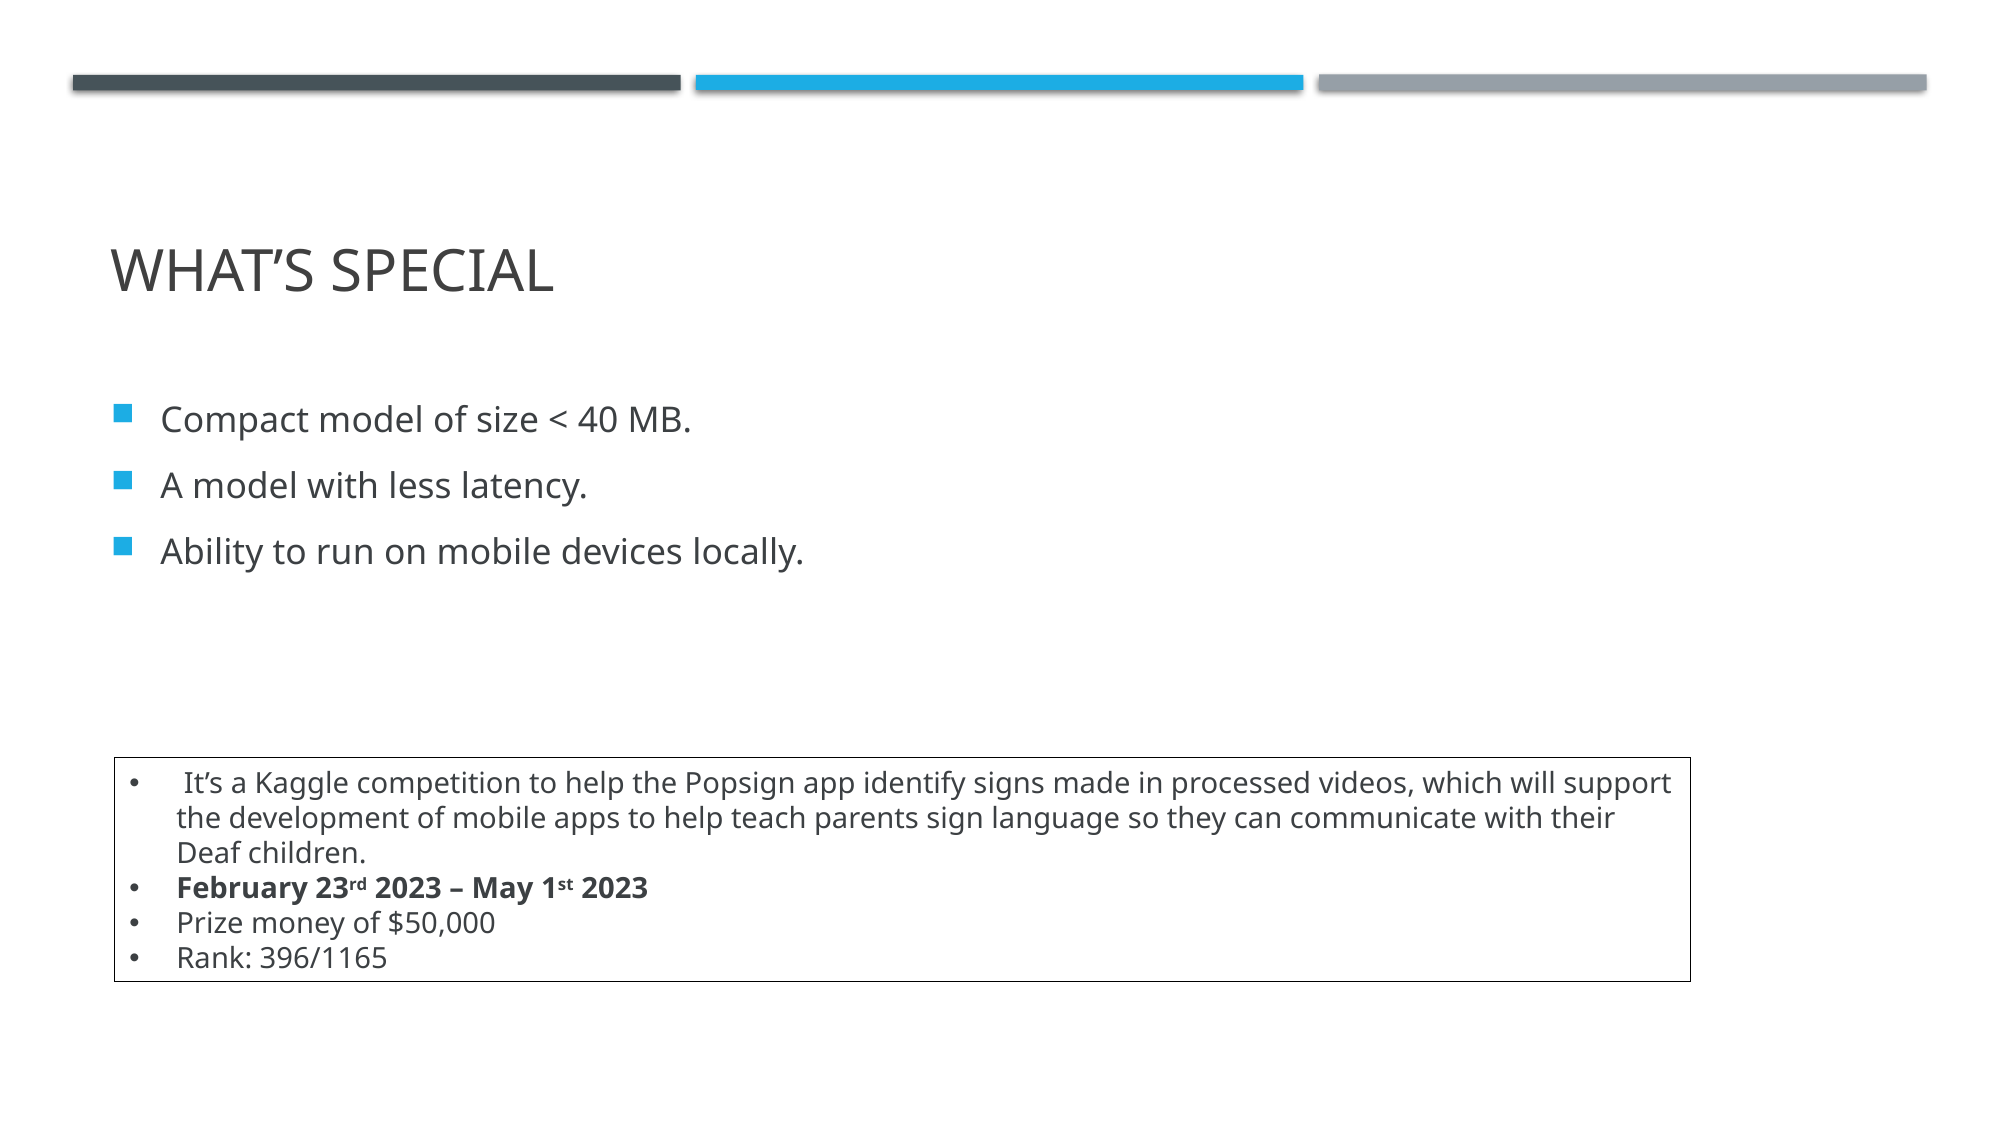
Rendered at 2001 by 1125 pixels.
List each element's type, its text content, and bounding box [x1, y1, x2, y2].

text_box It’s a Kaggle competition to help the Popsign app identify signs made in processed videos, which will support the development of mobile apps to help teach parents sign language so they can communicate with their Deaf children. February 23rd 2023 – May 1st 2023 Prize money of $50,000 Rank: 396/1165 [114, 757, 1691, 982]
list Compact model of size < 40 MB. A model with less latency. Ability to run on mobile devices locally. [95, 354, 1905, 611]
title WHAT’S SPECIAL [95, 115, 1905, 311]
